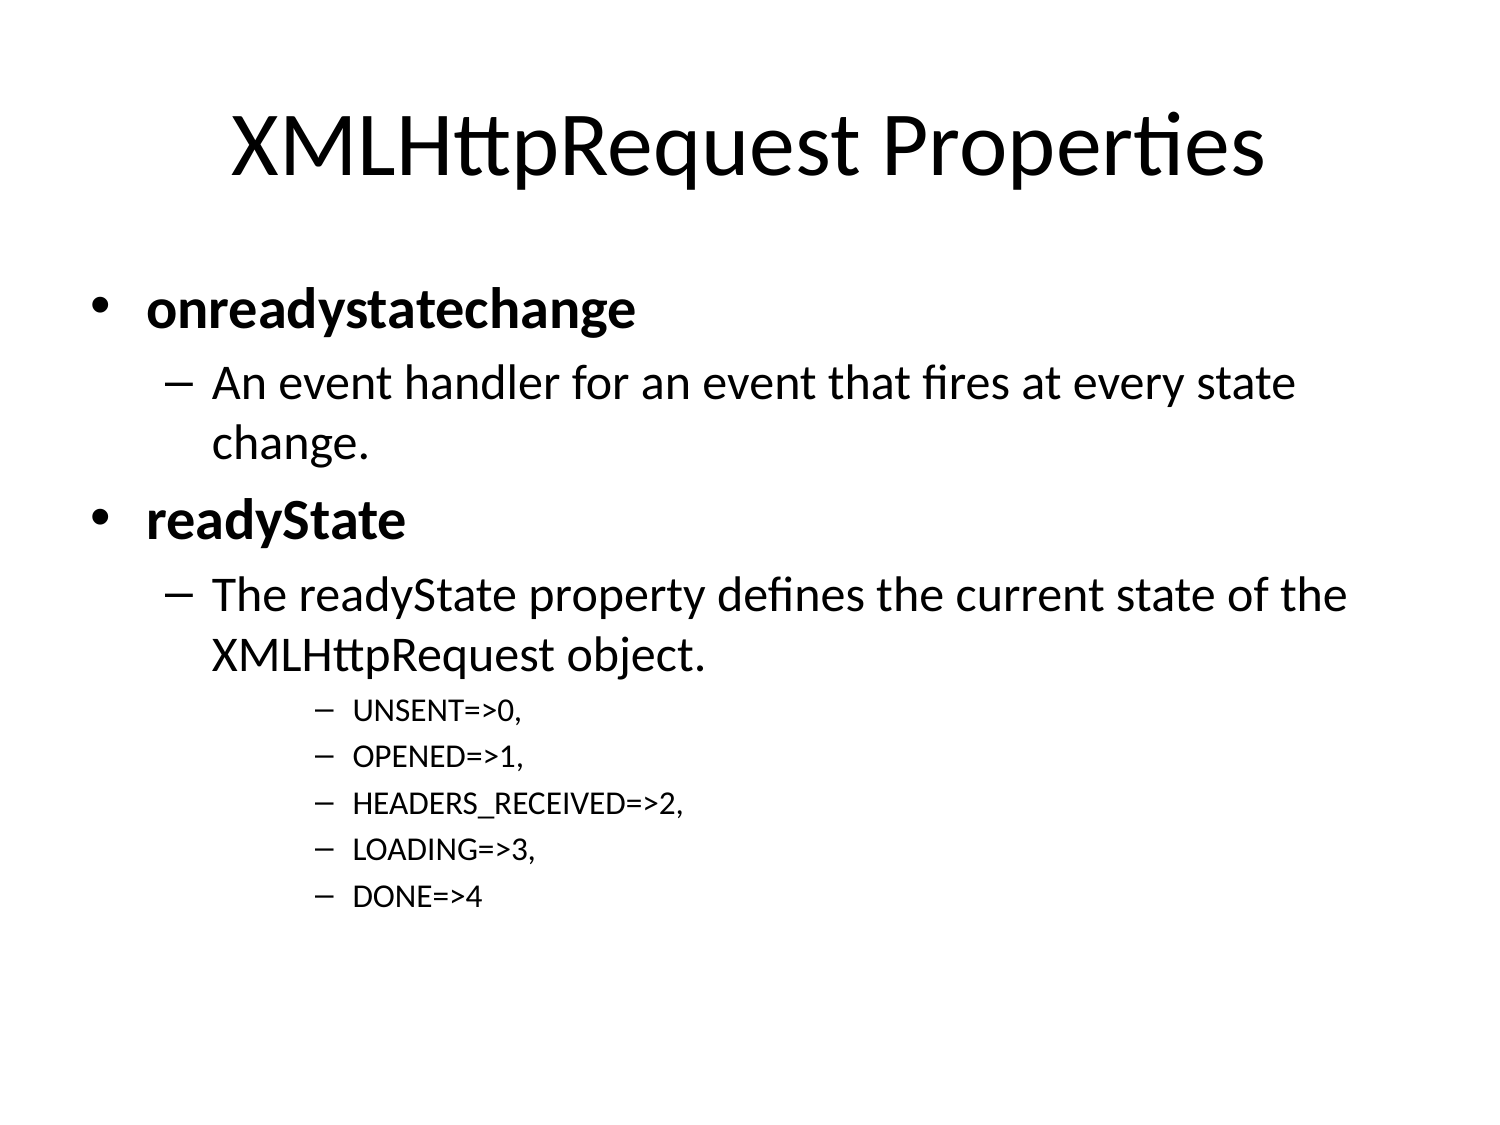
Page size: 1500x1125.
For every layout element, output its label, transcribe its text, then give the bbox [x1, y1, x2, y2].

list onreadystatechange An event handler for an event that fires at every state change. readyState The readyState property defines the current state of the XMLHttpRequest object. UNSENT=>0, OPENED=>1, HEADERS_RECEIVED=>2, LOADING=>3, DONE=>4 [75, 262, 1425, 1005]
title XMLHttpRequest Properties [75, 45, 1425, 233]
